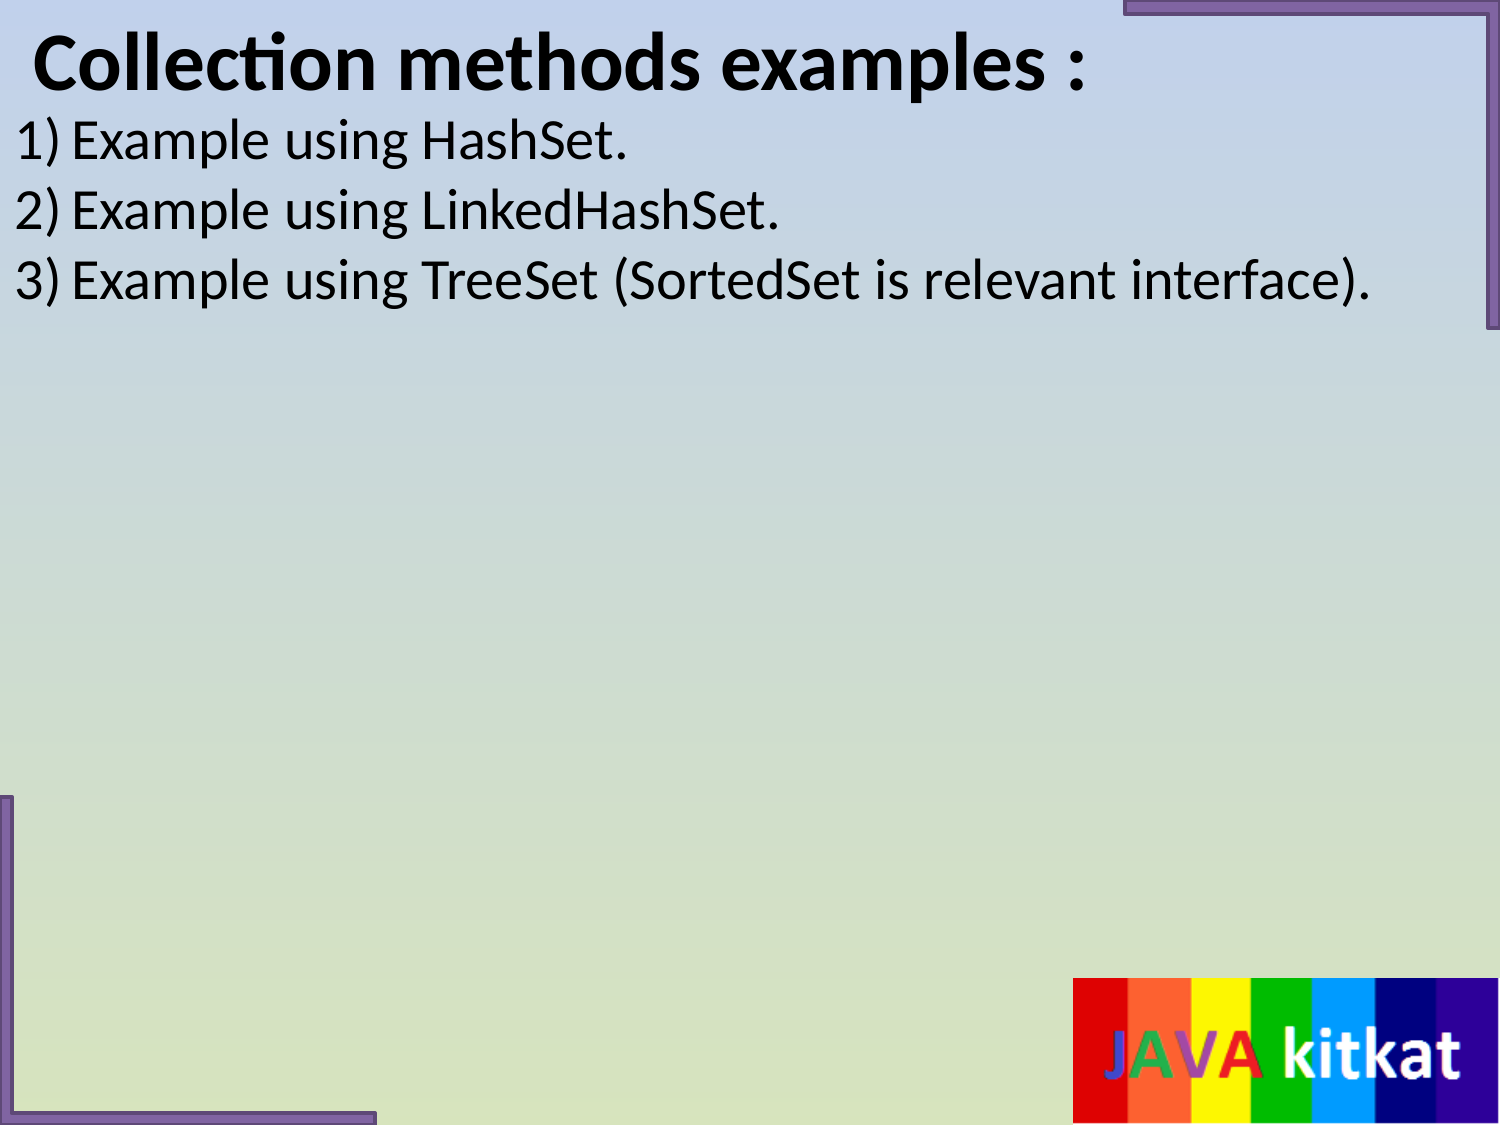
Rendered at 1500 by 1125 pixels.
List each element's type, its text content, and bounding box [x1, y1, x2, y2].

text_box Collection methods examples : [0, 0, 1500, 93]
text_box [1486, 319, 1500, 330]
picture [1073, 977, 1500, 1125]
text_box Example using HashSet. Example using LinkedHashSet. Example using TreeSet (SortedSet is relevant interface). [0, 93, 1500, 319]
text_box [0, 795, 377, 1125]
